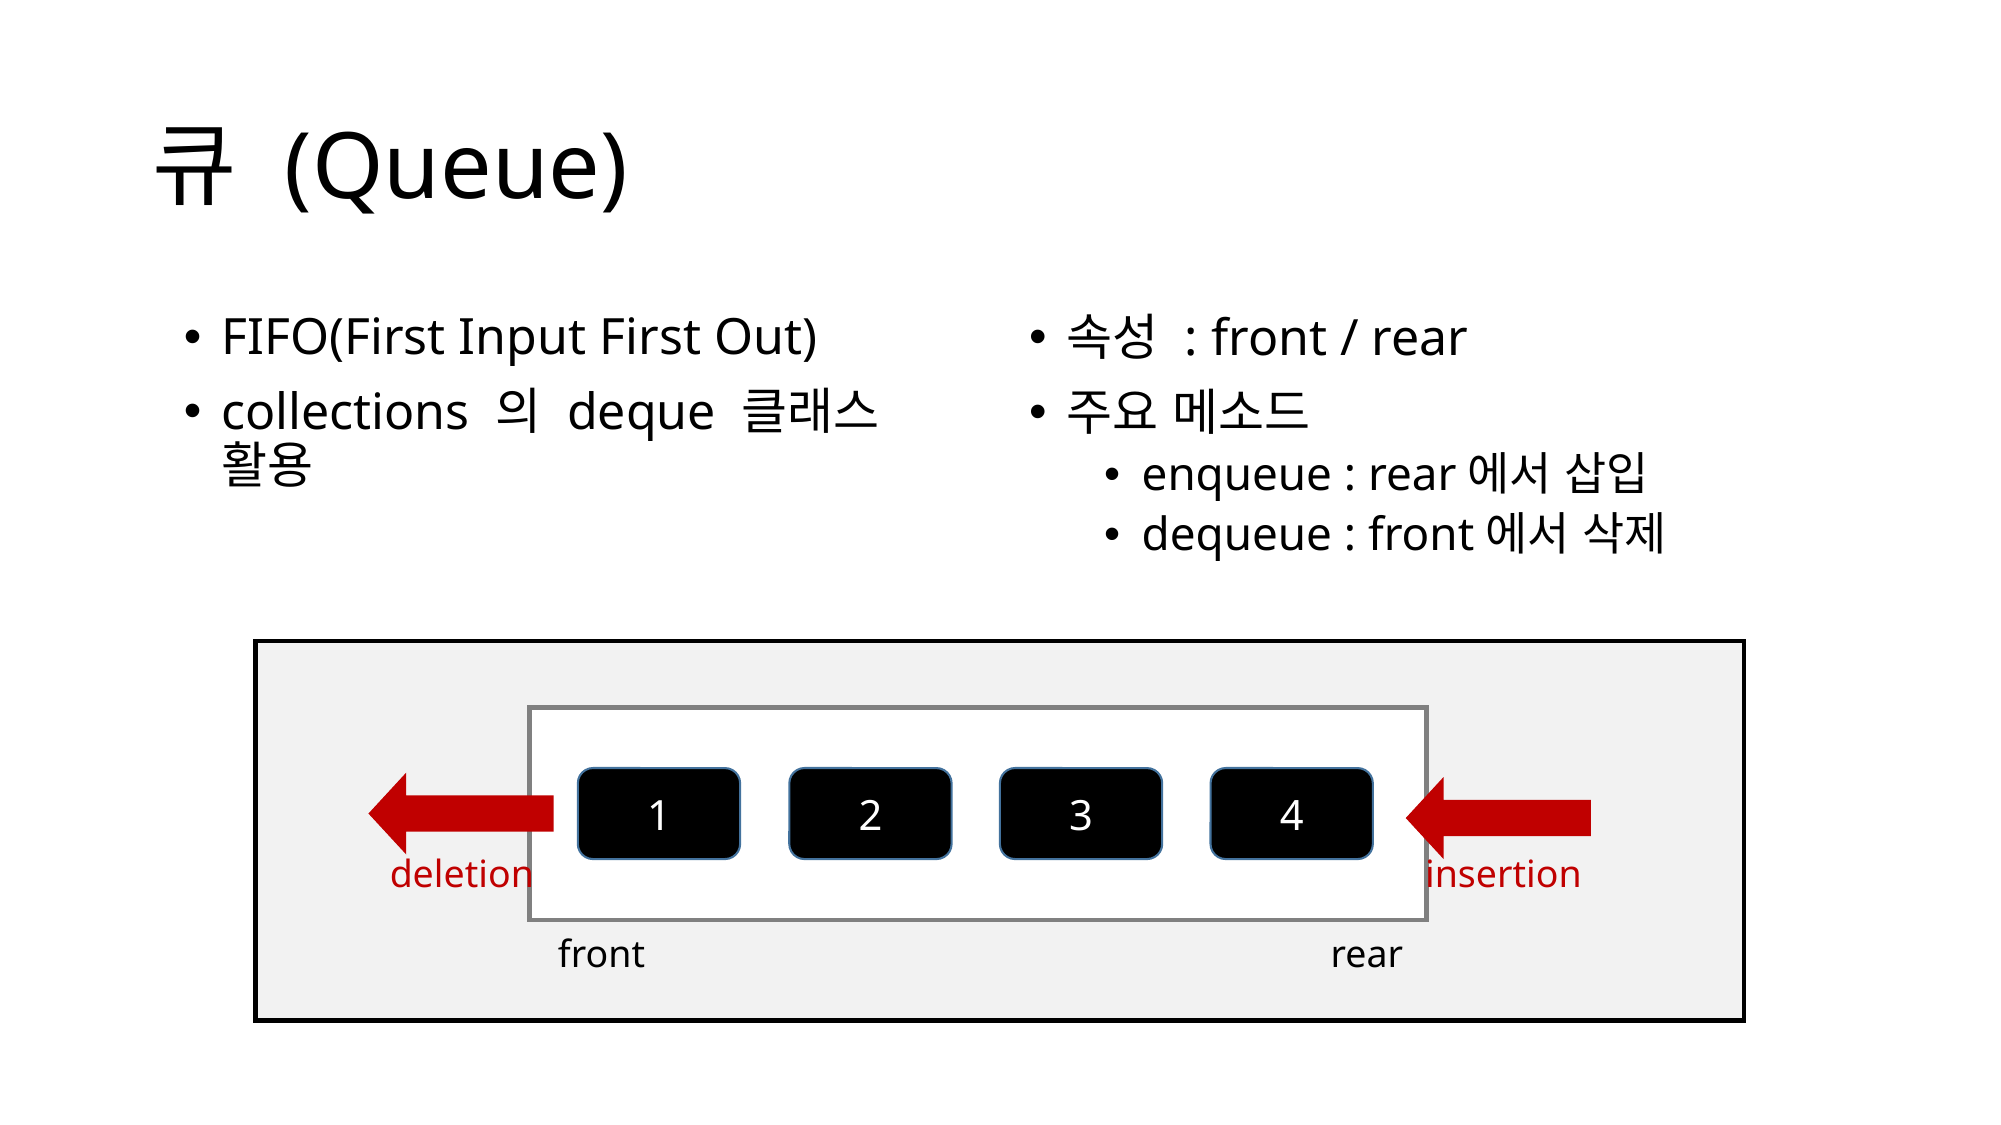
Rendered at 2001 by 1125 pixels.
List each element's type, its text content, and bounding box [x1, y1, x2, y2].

title 큐 (Queue) [137, 59, 1863, 278]
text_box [255, 641, 1745, 1021]
list FIFO(First Input First Out) collections 의 deque 클래스 활용 [168, 304, 968, 646]
text_box 속성 : front / rear 주요 메소드 enqueue : rear에서 삽입 dequeue : front에서 삭제 [1014, 304, 1813, 591]
